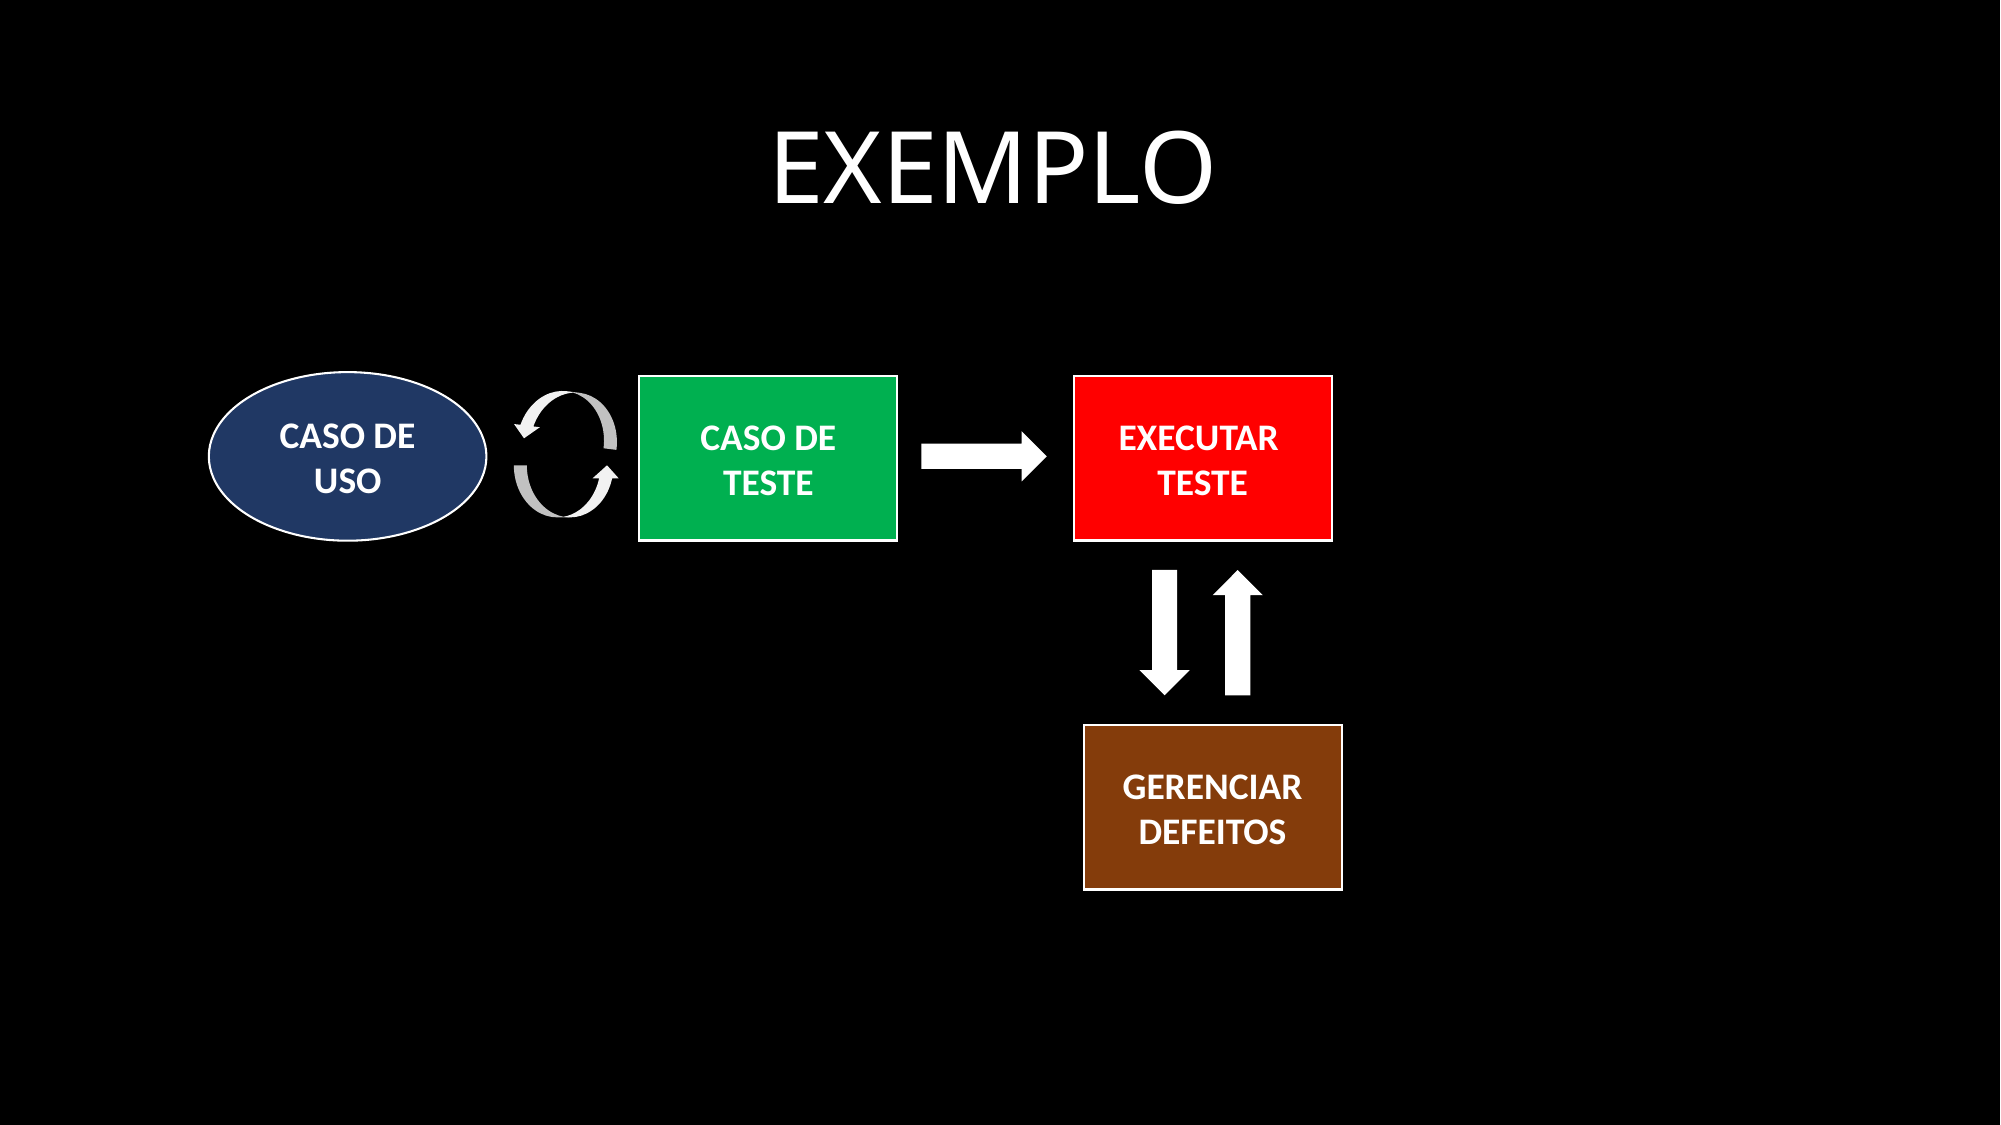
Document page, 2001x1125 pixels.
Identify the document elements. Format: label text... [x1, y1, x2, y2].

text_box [513, 391, 621, 518]
title EXEMPLO [62, 62, 1923, 280]
text_box CASO DE USO [207, 371, 488, 542]
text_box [639, 375, 1342, 890]
